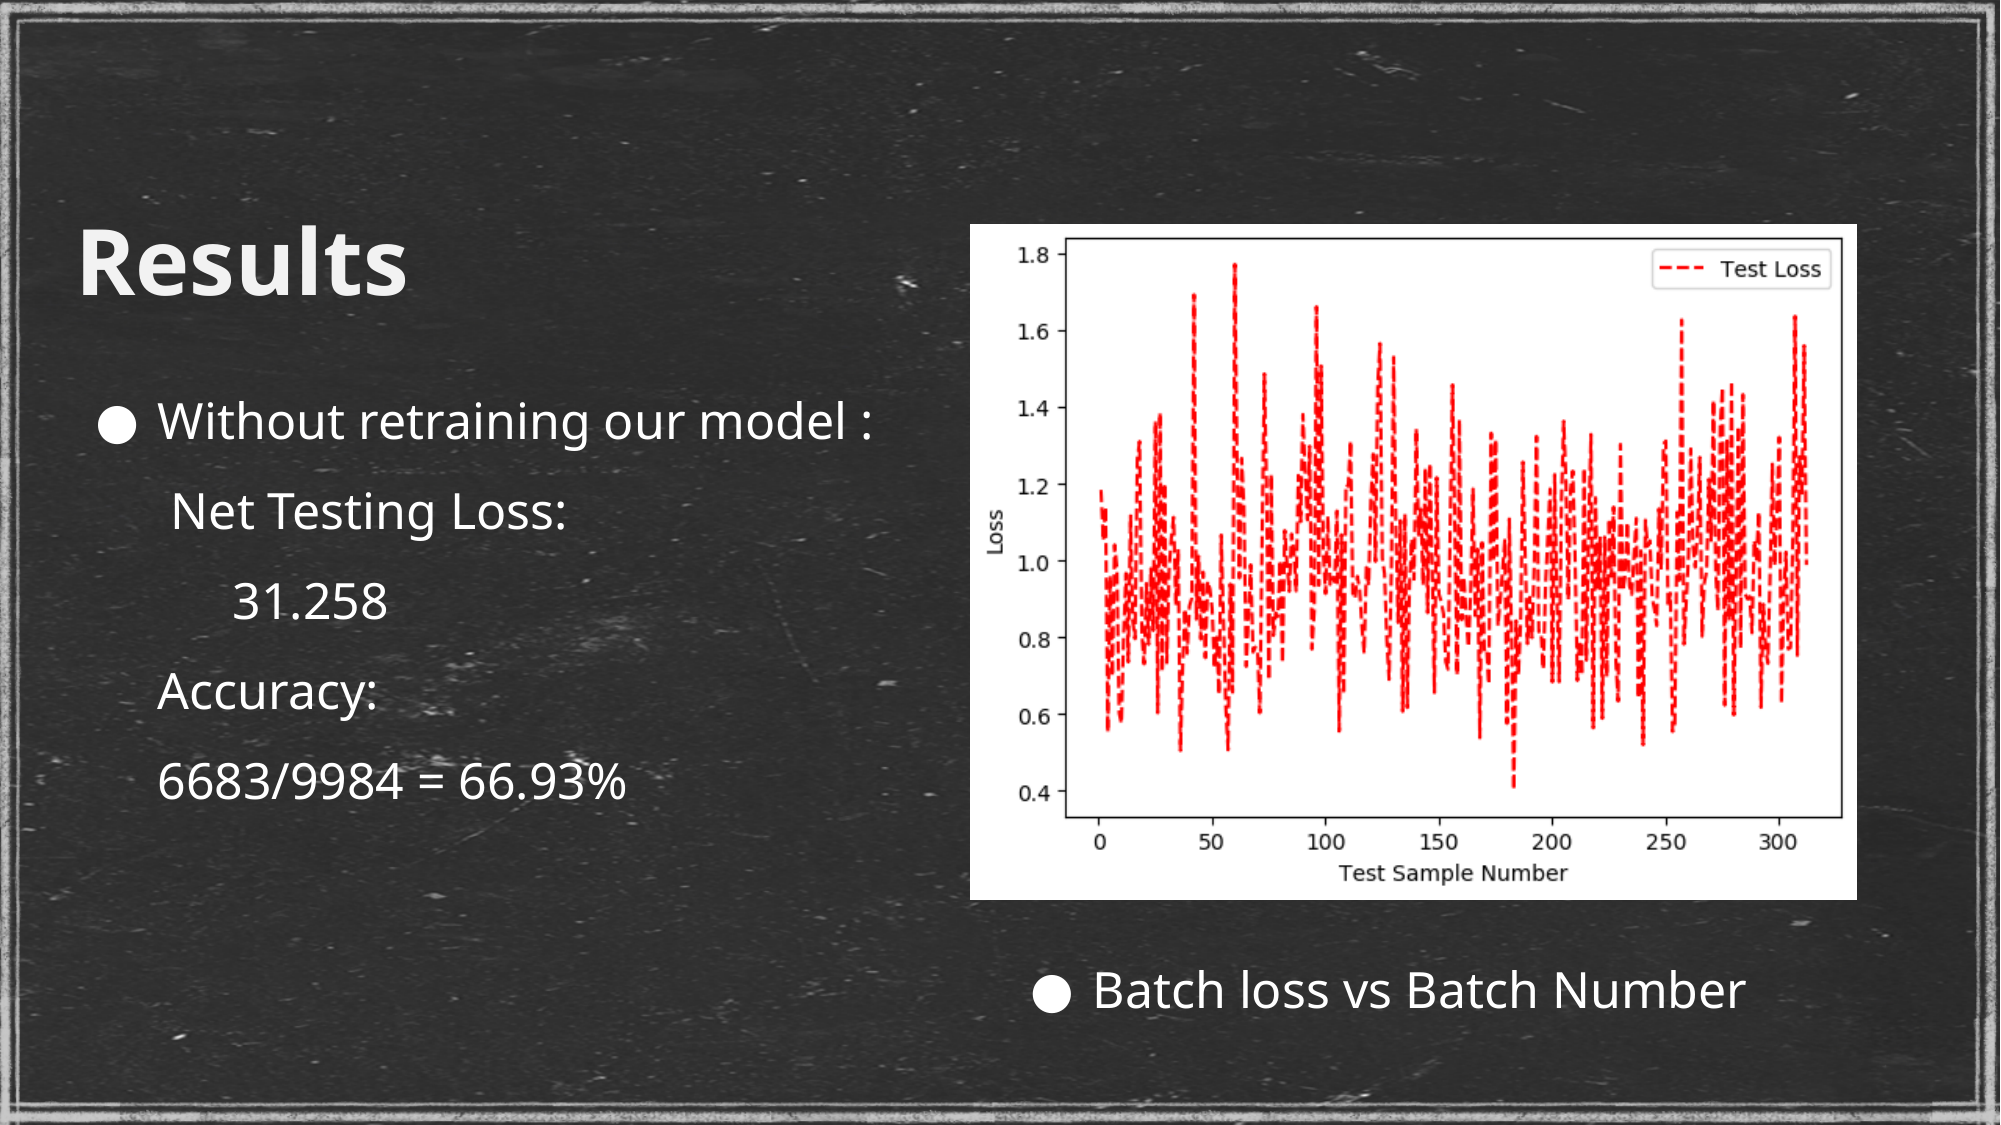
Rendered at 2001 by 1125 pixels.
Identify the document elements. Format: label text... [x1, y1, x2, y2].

text_box Results [67, 196, 2000, 311]
picture [0, 0, 2000, 1125]
text_box Without retraining our model : Net Testing Loss: 31.258 Accuracy: 6683/9984 = 66.93% [67, 344, 971, 1005]
text_box Batch loss vs Batch Number [1002, 913, 2000, 1125]
